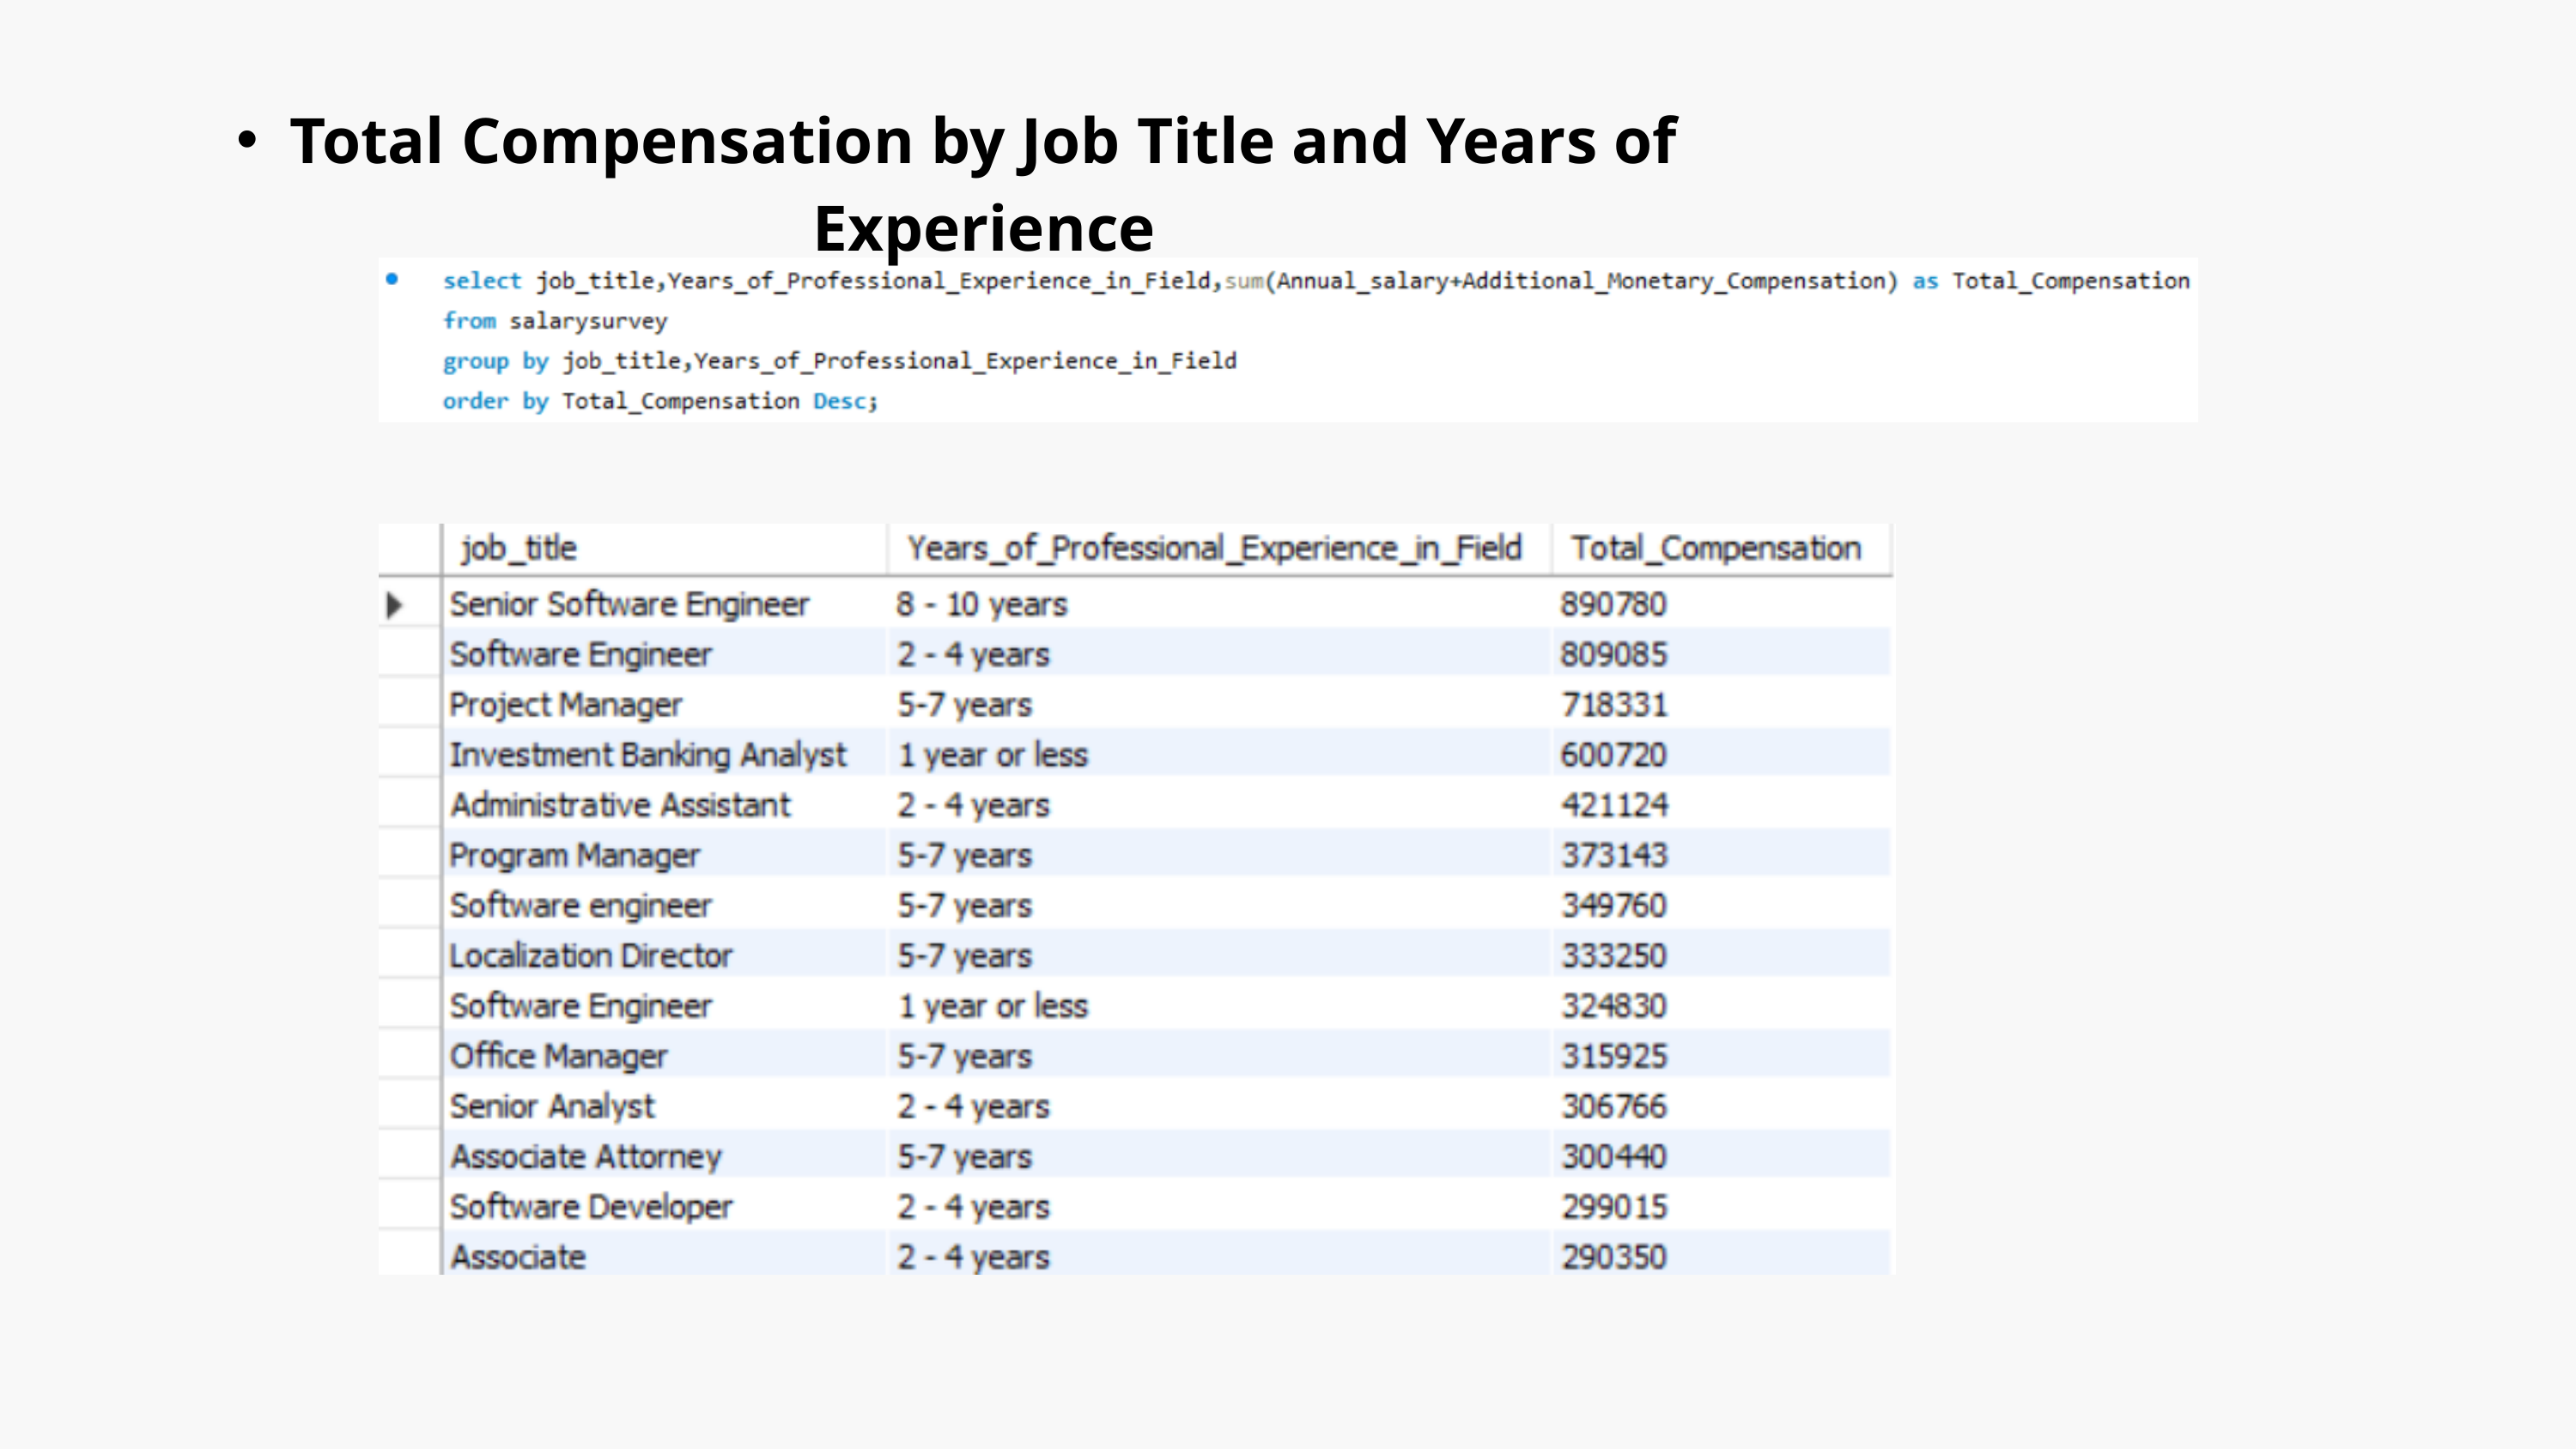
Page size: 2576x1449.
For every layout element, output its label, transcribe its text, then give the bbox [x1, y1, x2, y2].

text_box Total Compensation by Job Title and Years of Experience [65, 88, 1796, 264]
text_box [379, 258, 2198, 422]
text_box [379, 524, 1897, 1275]
